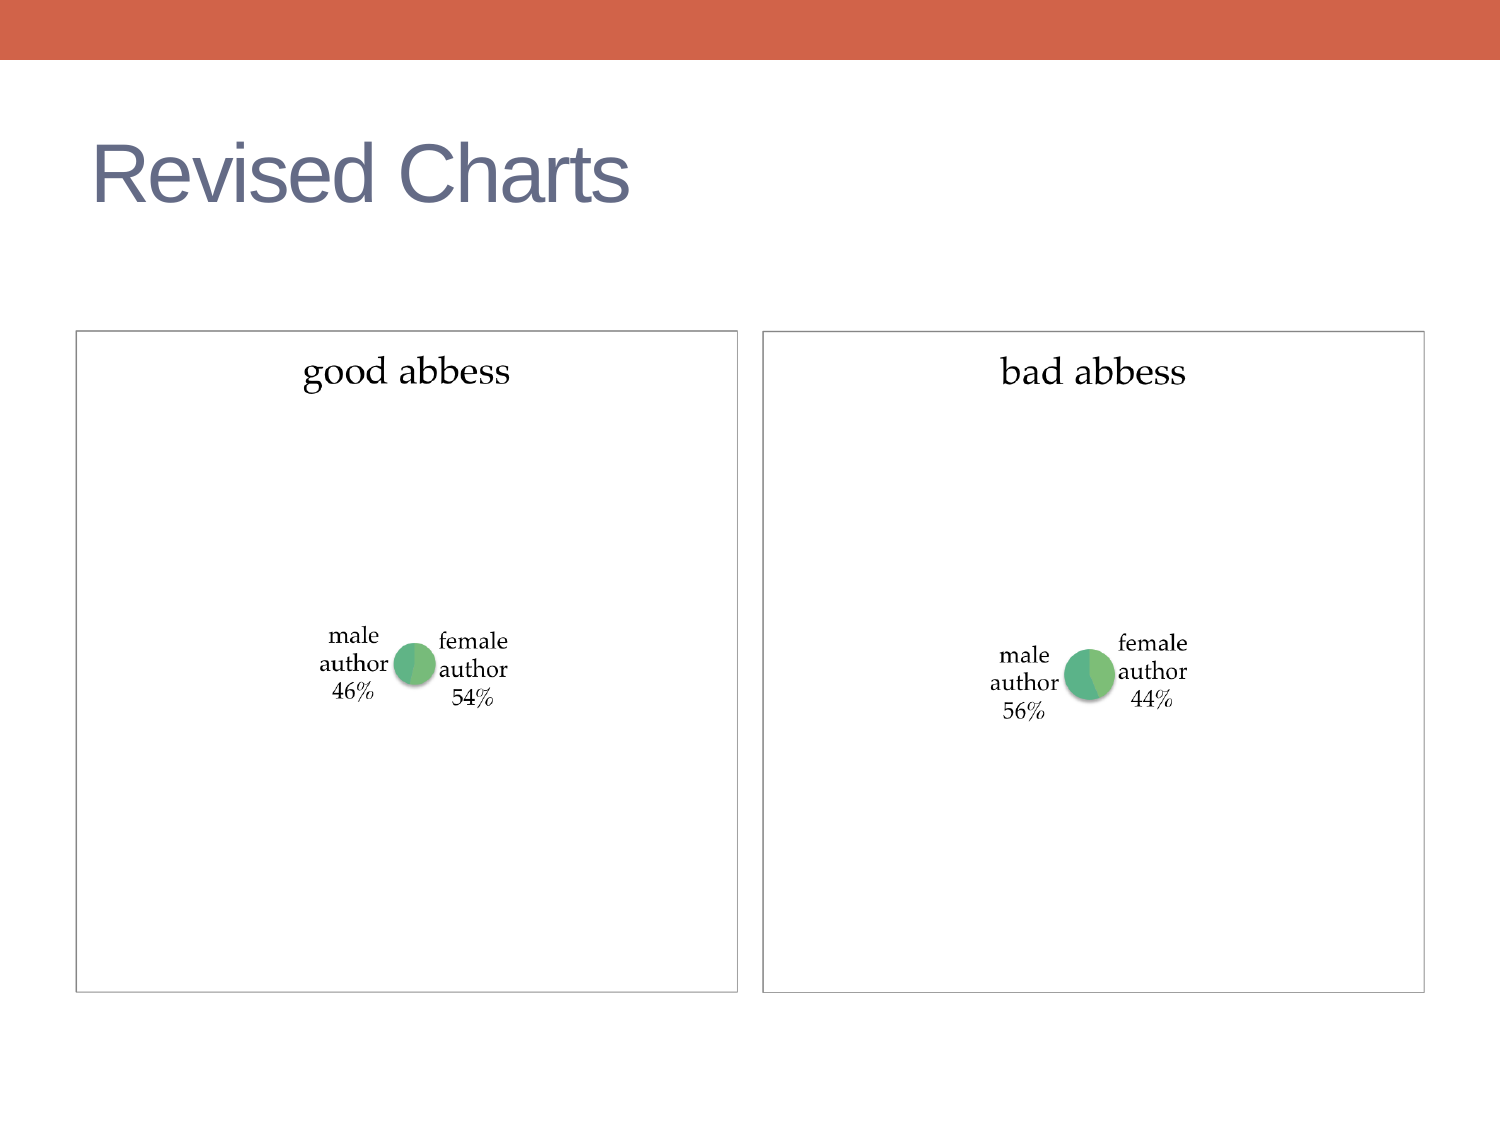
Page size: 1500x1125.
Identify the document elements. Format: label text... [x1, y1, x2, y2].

title Revised Charts [75, 87, 1425, 250]
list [762, 274, 1426, 1049]
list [74, 274, 738, 1049]
